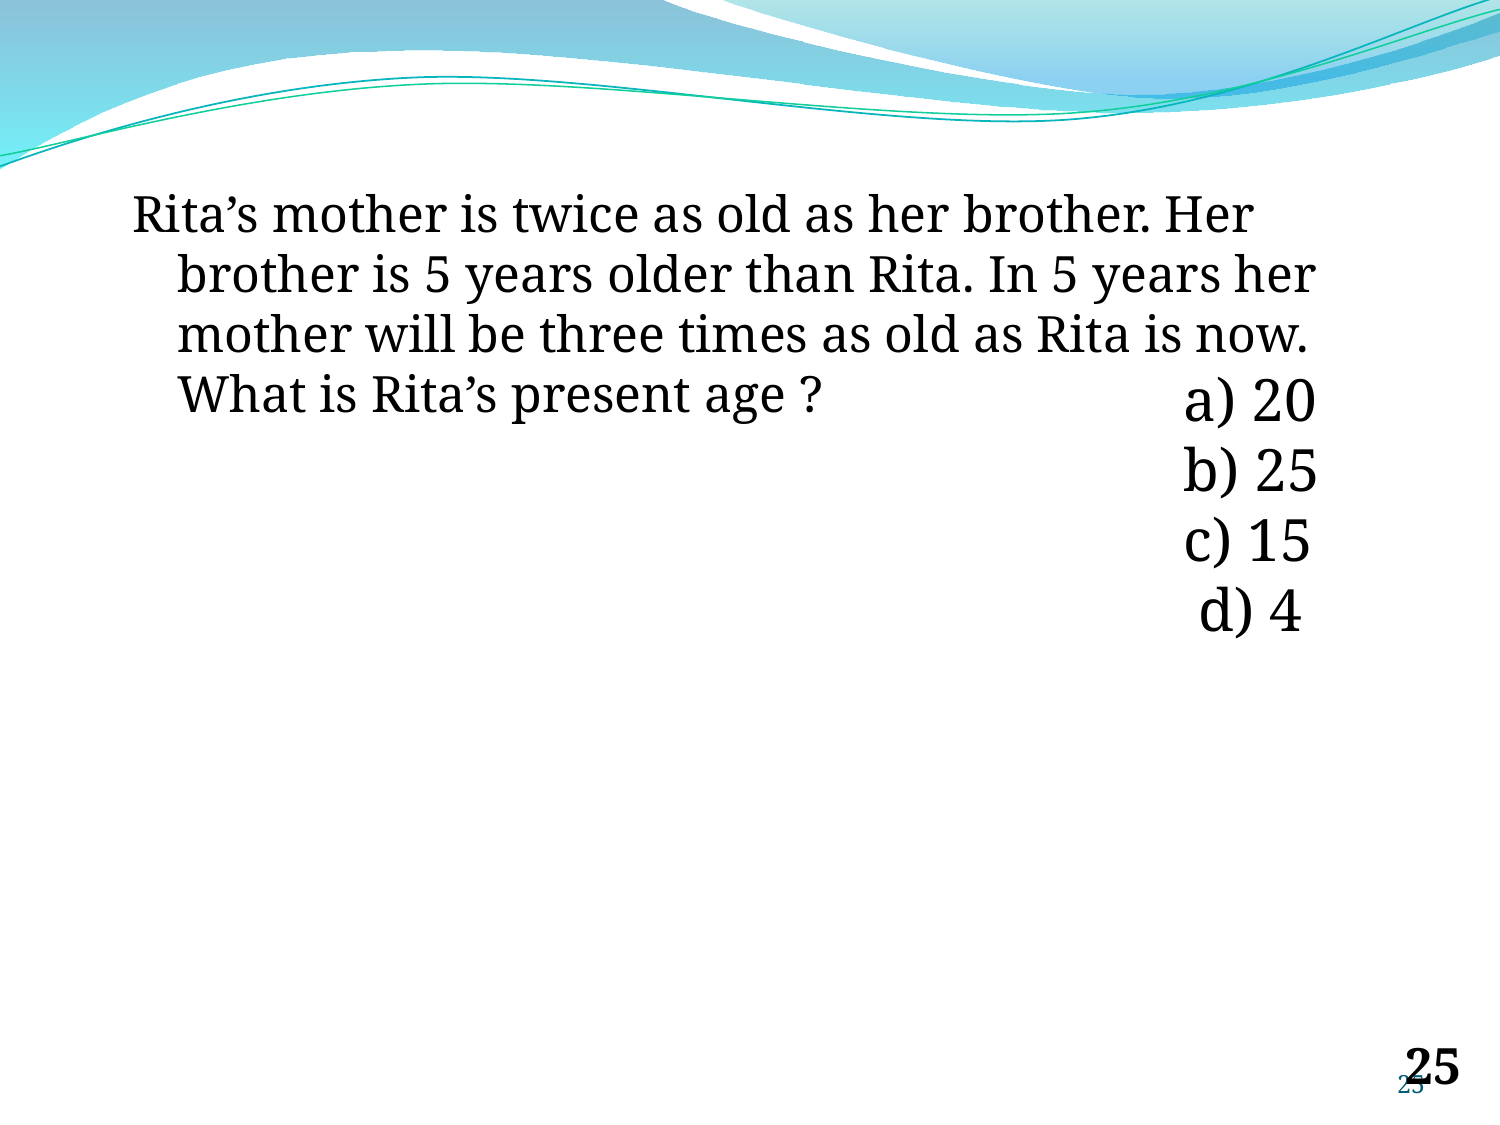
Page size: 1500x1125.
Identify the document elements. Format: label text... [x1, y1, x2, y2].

text_box a) 20 b) 25 c) 15 d) 4 [1168, 348, 1405, 711]
list Rita’s mother is twice as old as her brother. Her brother is 5 years older than Rita. In 5 years her mother will be three times as old as Rita is now. What is Rita’s present age ? [42, 174, 1405, 538]
slide_number ‹#› [1299, 1032, 1462, 1103]
